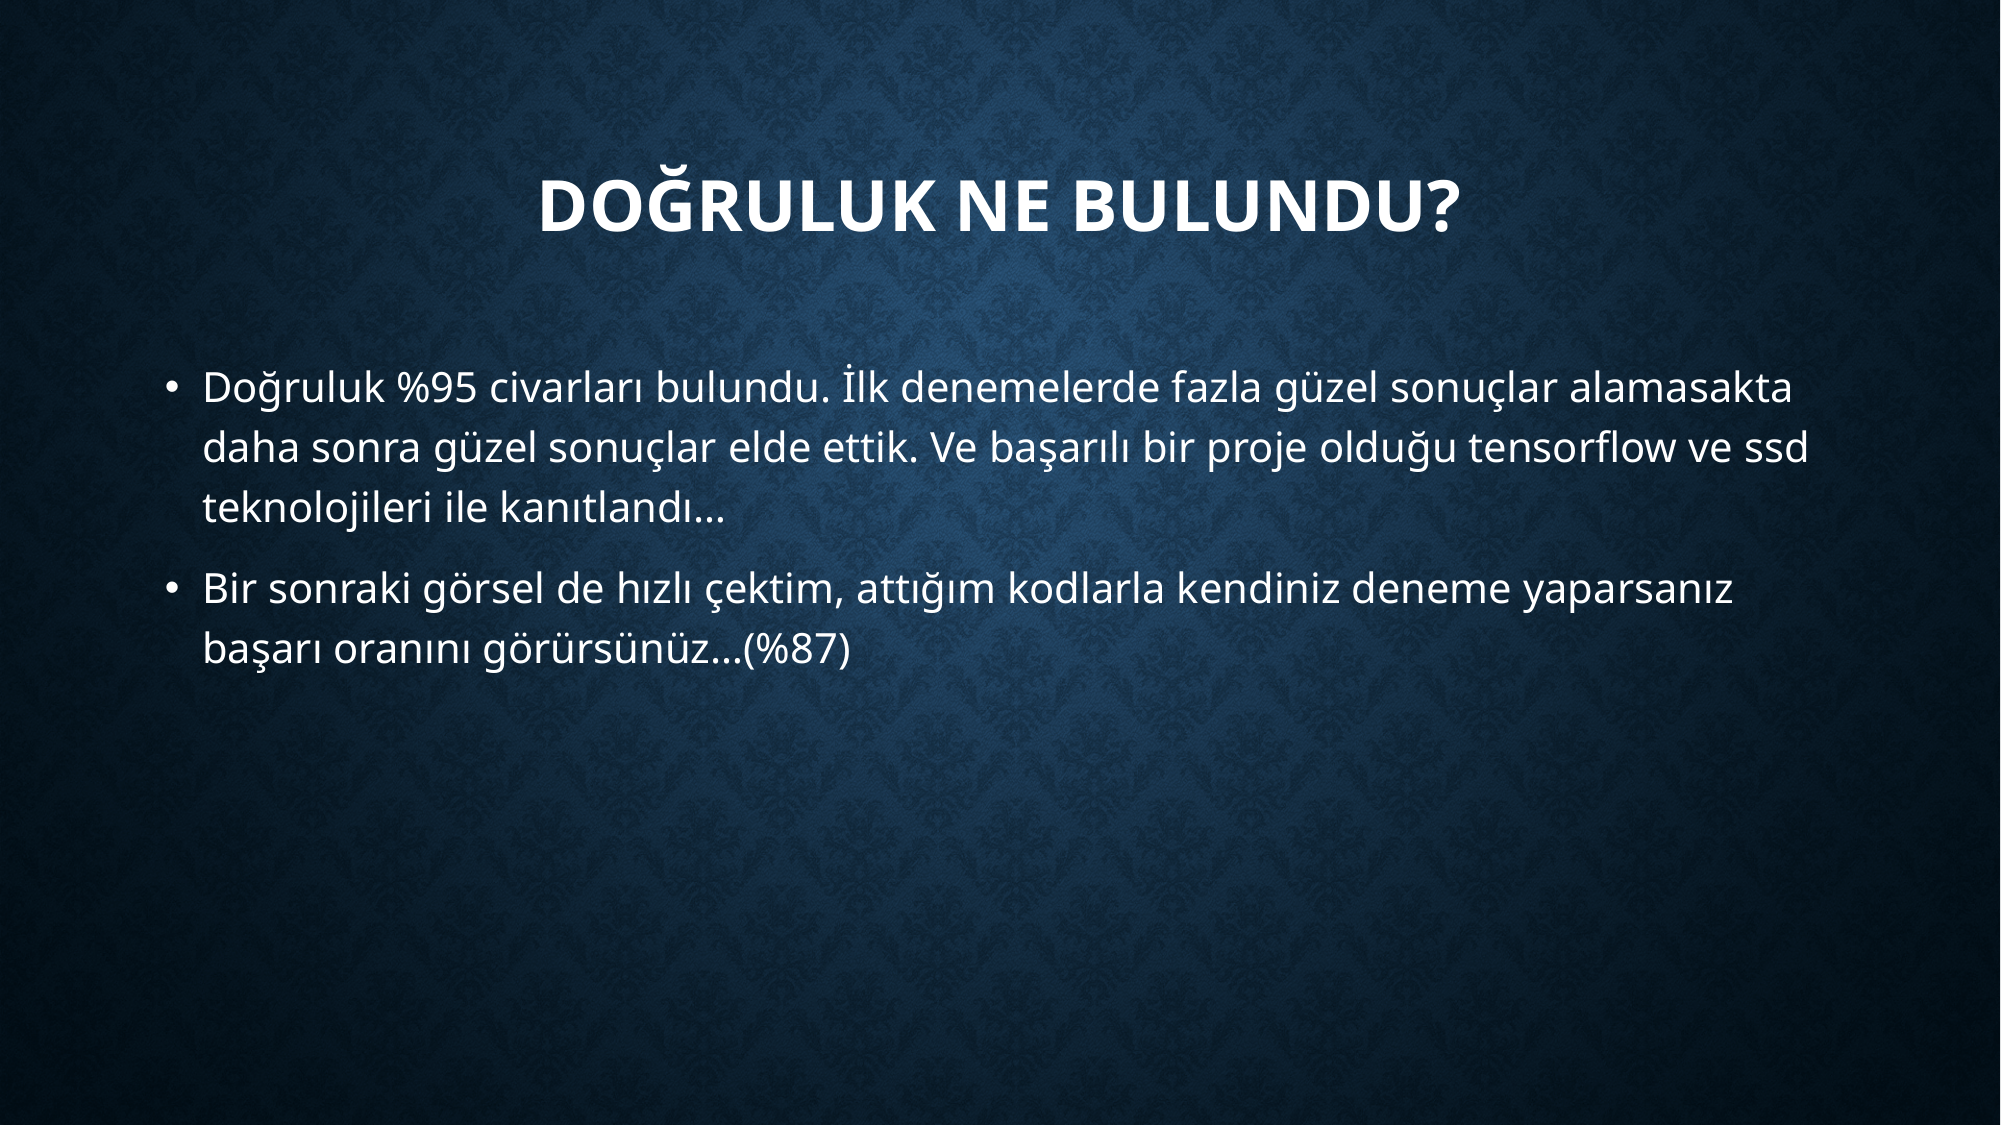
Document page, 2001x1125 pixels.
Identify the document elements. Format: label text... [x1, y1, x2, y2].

list Doğruluk %95 civarları bulundu. İlk denemelerde fazla güzel sonuçlar alamasakta daha sonra güzel sonuçlar elde ettik. Ve başarılı bir proje olduğu tensorflow ve ssd teknolojileri ile kanıtlandı… Bir sonraki görsel de hızlı çektim, attığım kodlarla kendiniz deneme yaparsanız başarı oranını görürsünüz…(%87) [149, 343, 1849, 950]
title Doğruluk ne bulundu? [149, 99, 1849, 318]
